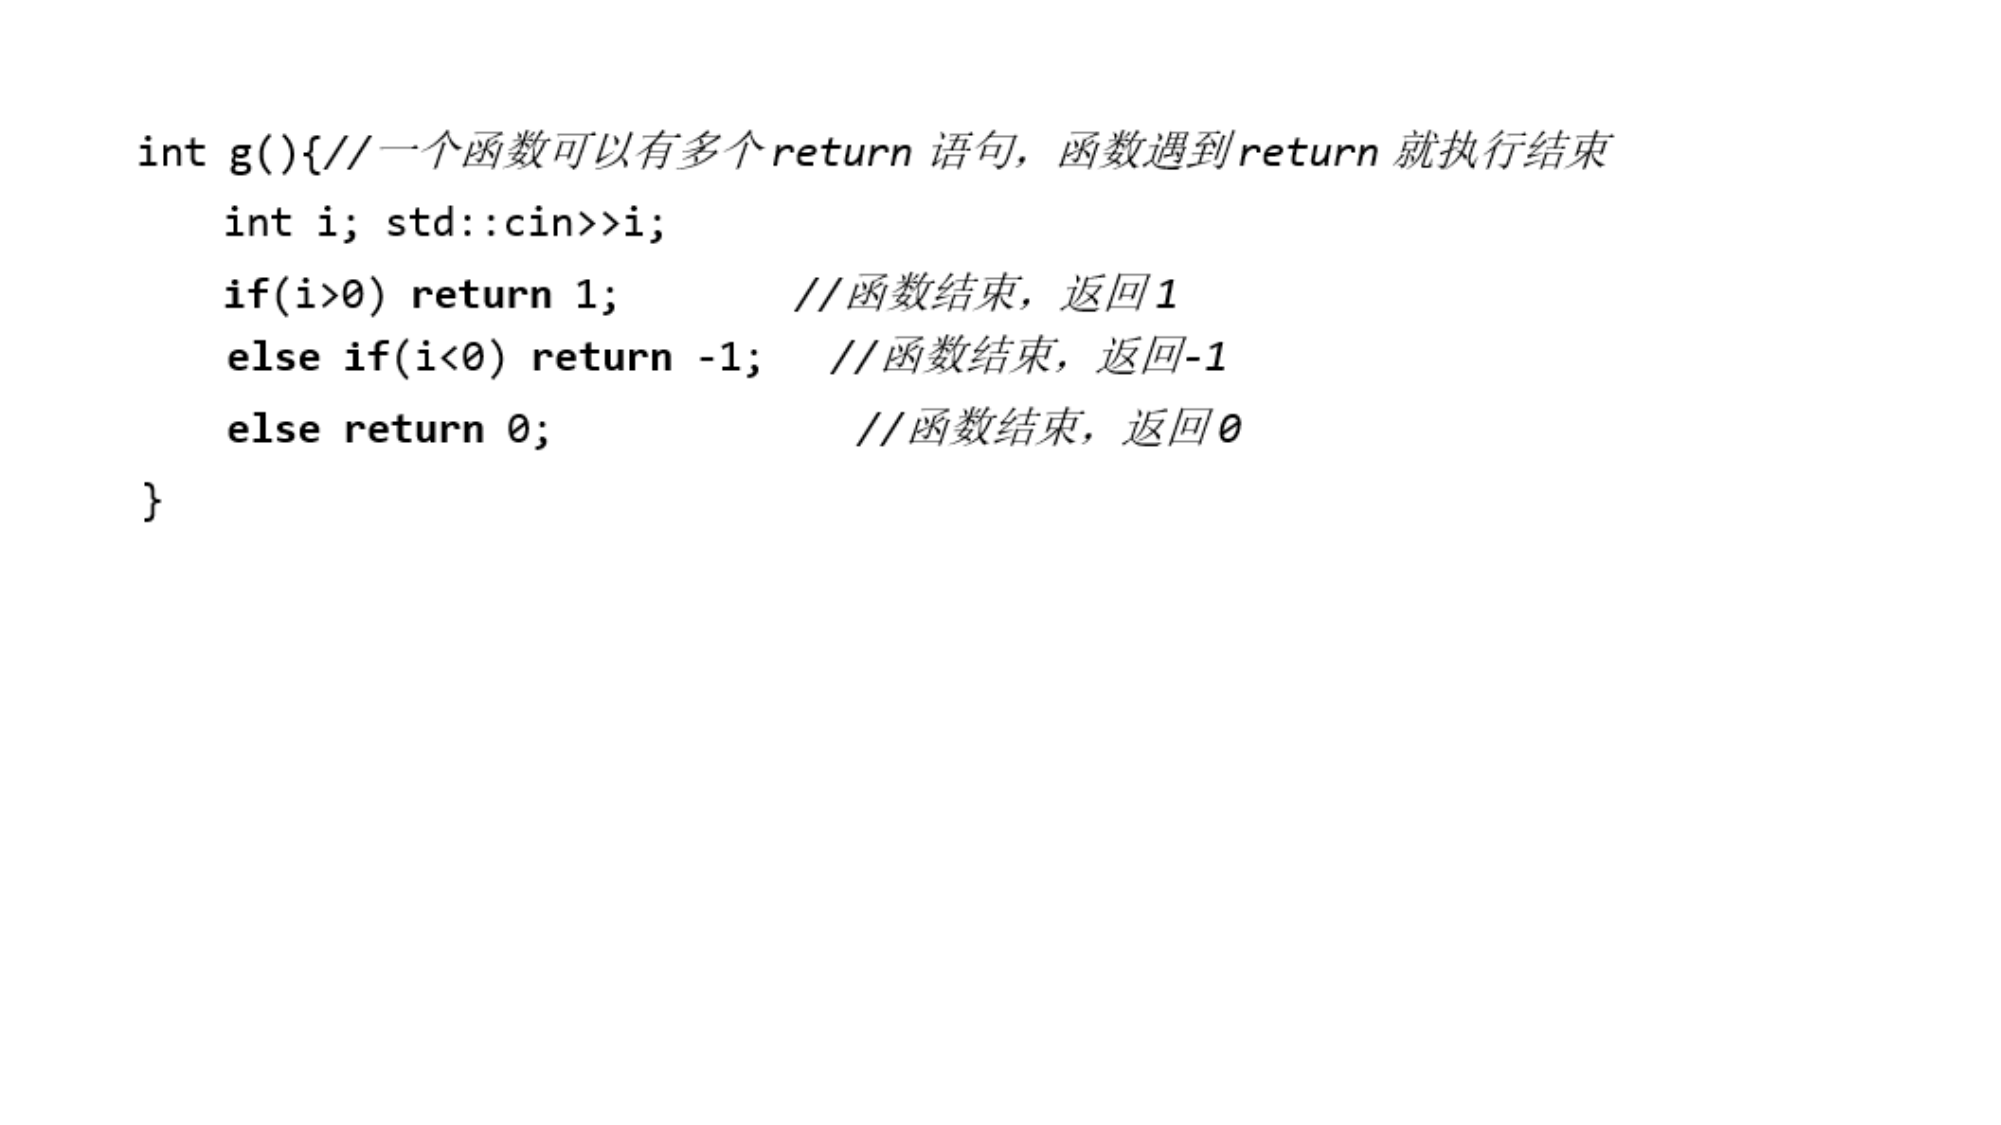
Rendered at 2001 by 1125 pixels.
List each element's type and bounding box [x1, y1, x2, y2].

picture [126, 117, 1634, 530]
